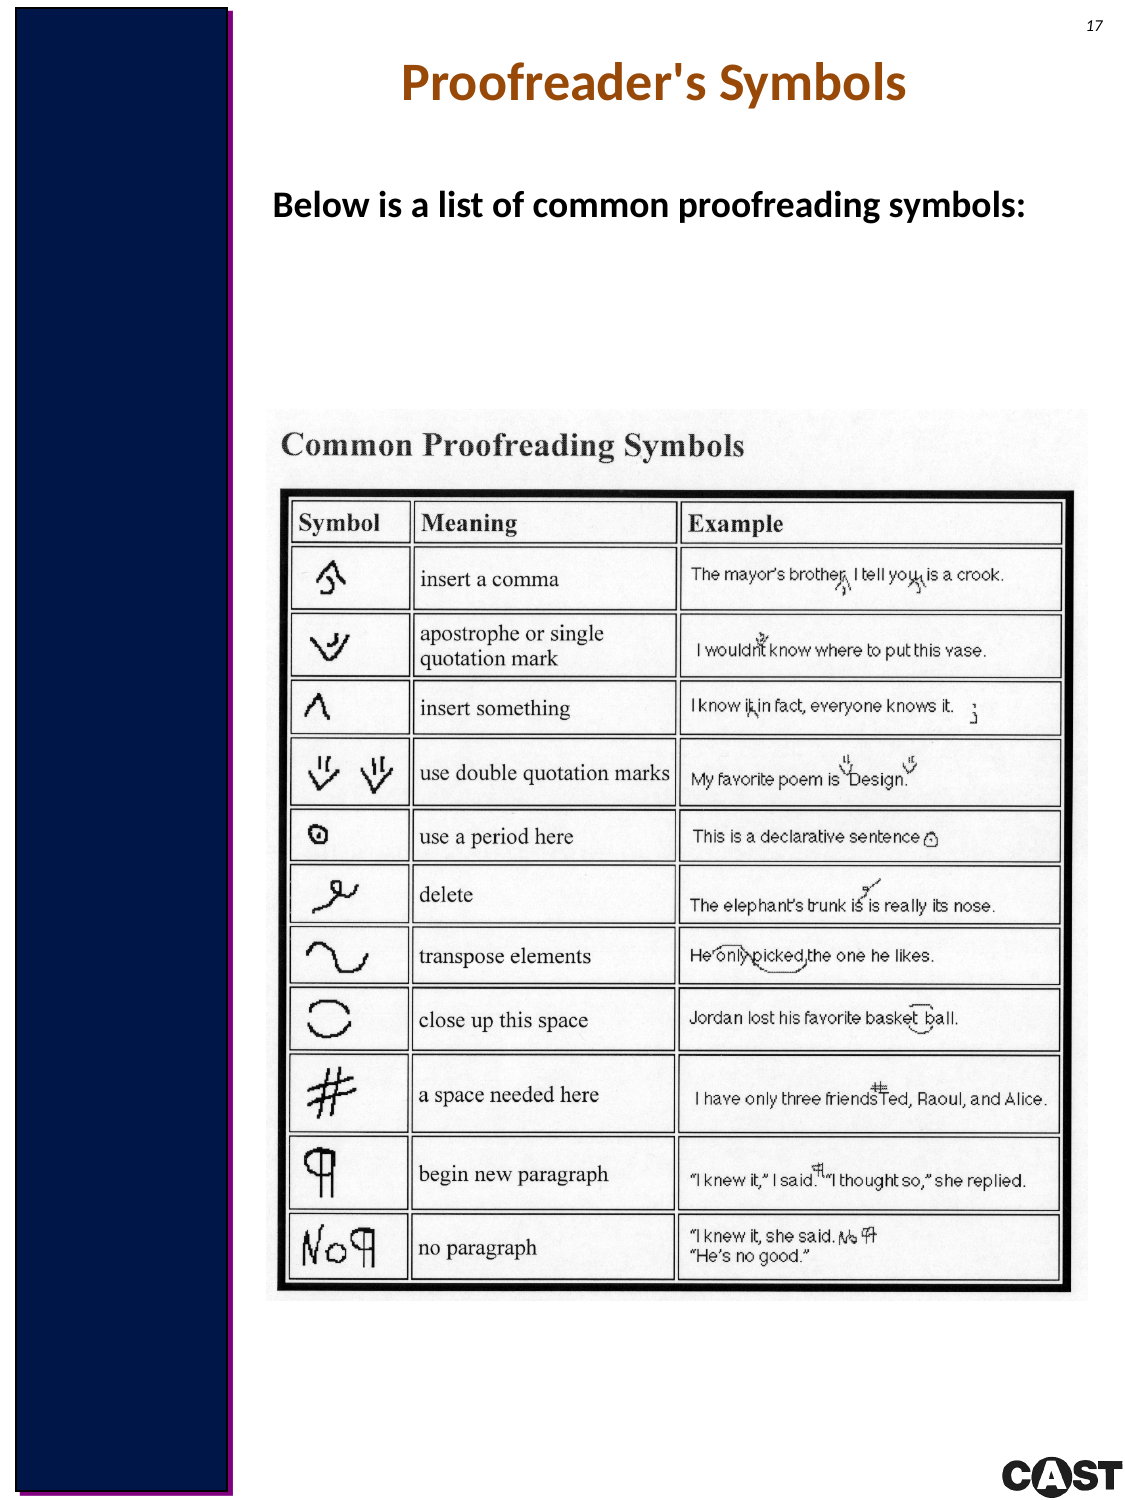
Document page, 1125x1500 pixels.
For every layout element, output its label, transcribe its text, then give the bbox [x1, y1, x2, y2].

list Below is a list of common proofreading symbols: [257, 177, 1049, 234]
text_box Proofreader's Symbols [386, 39, 923, 119]
picture [998, 1453, 1125, 1500]
picture [265, 409, 1089, 1302]
